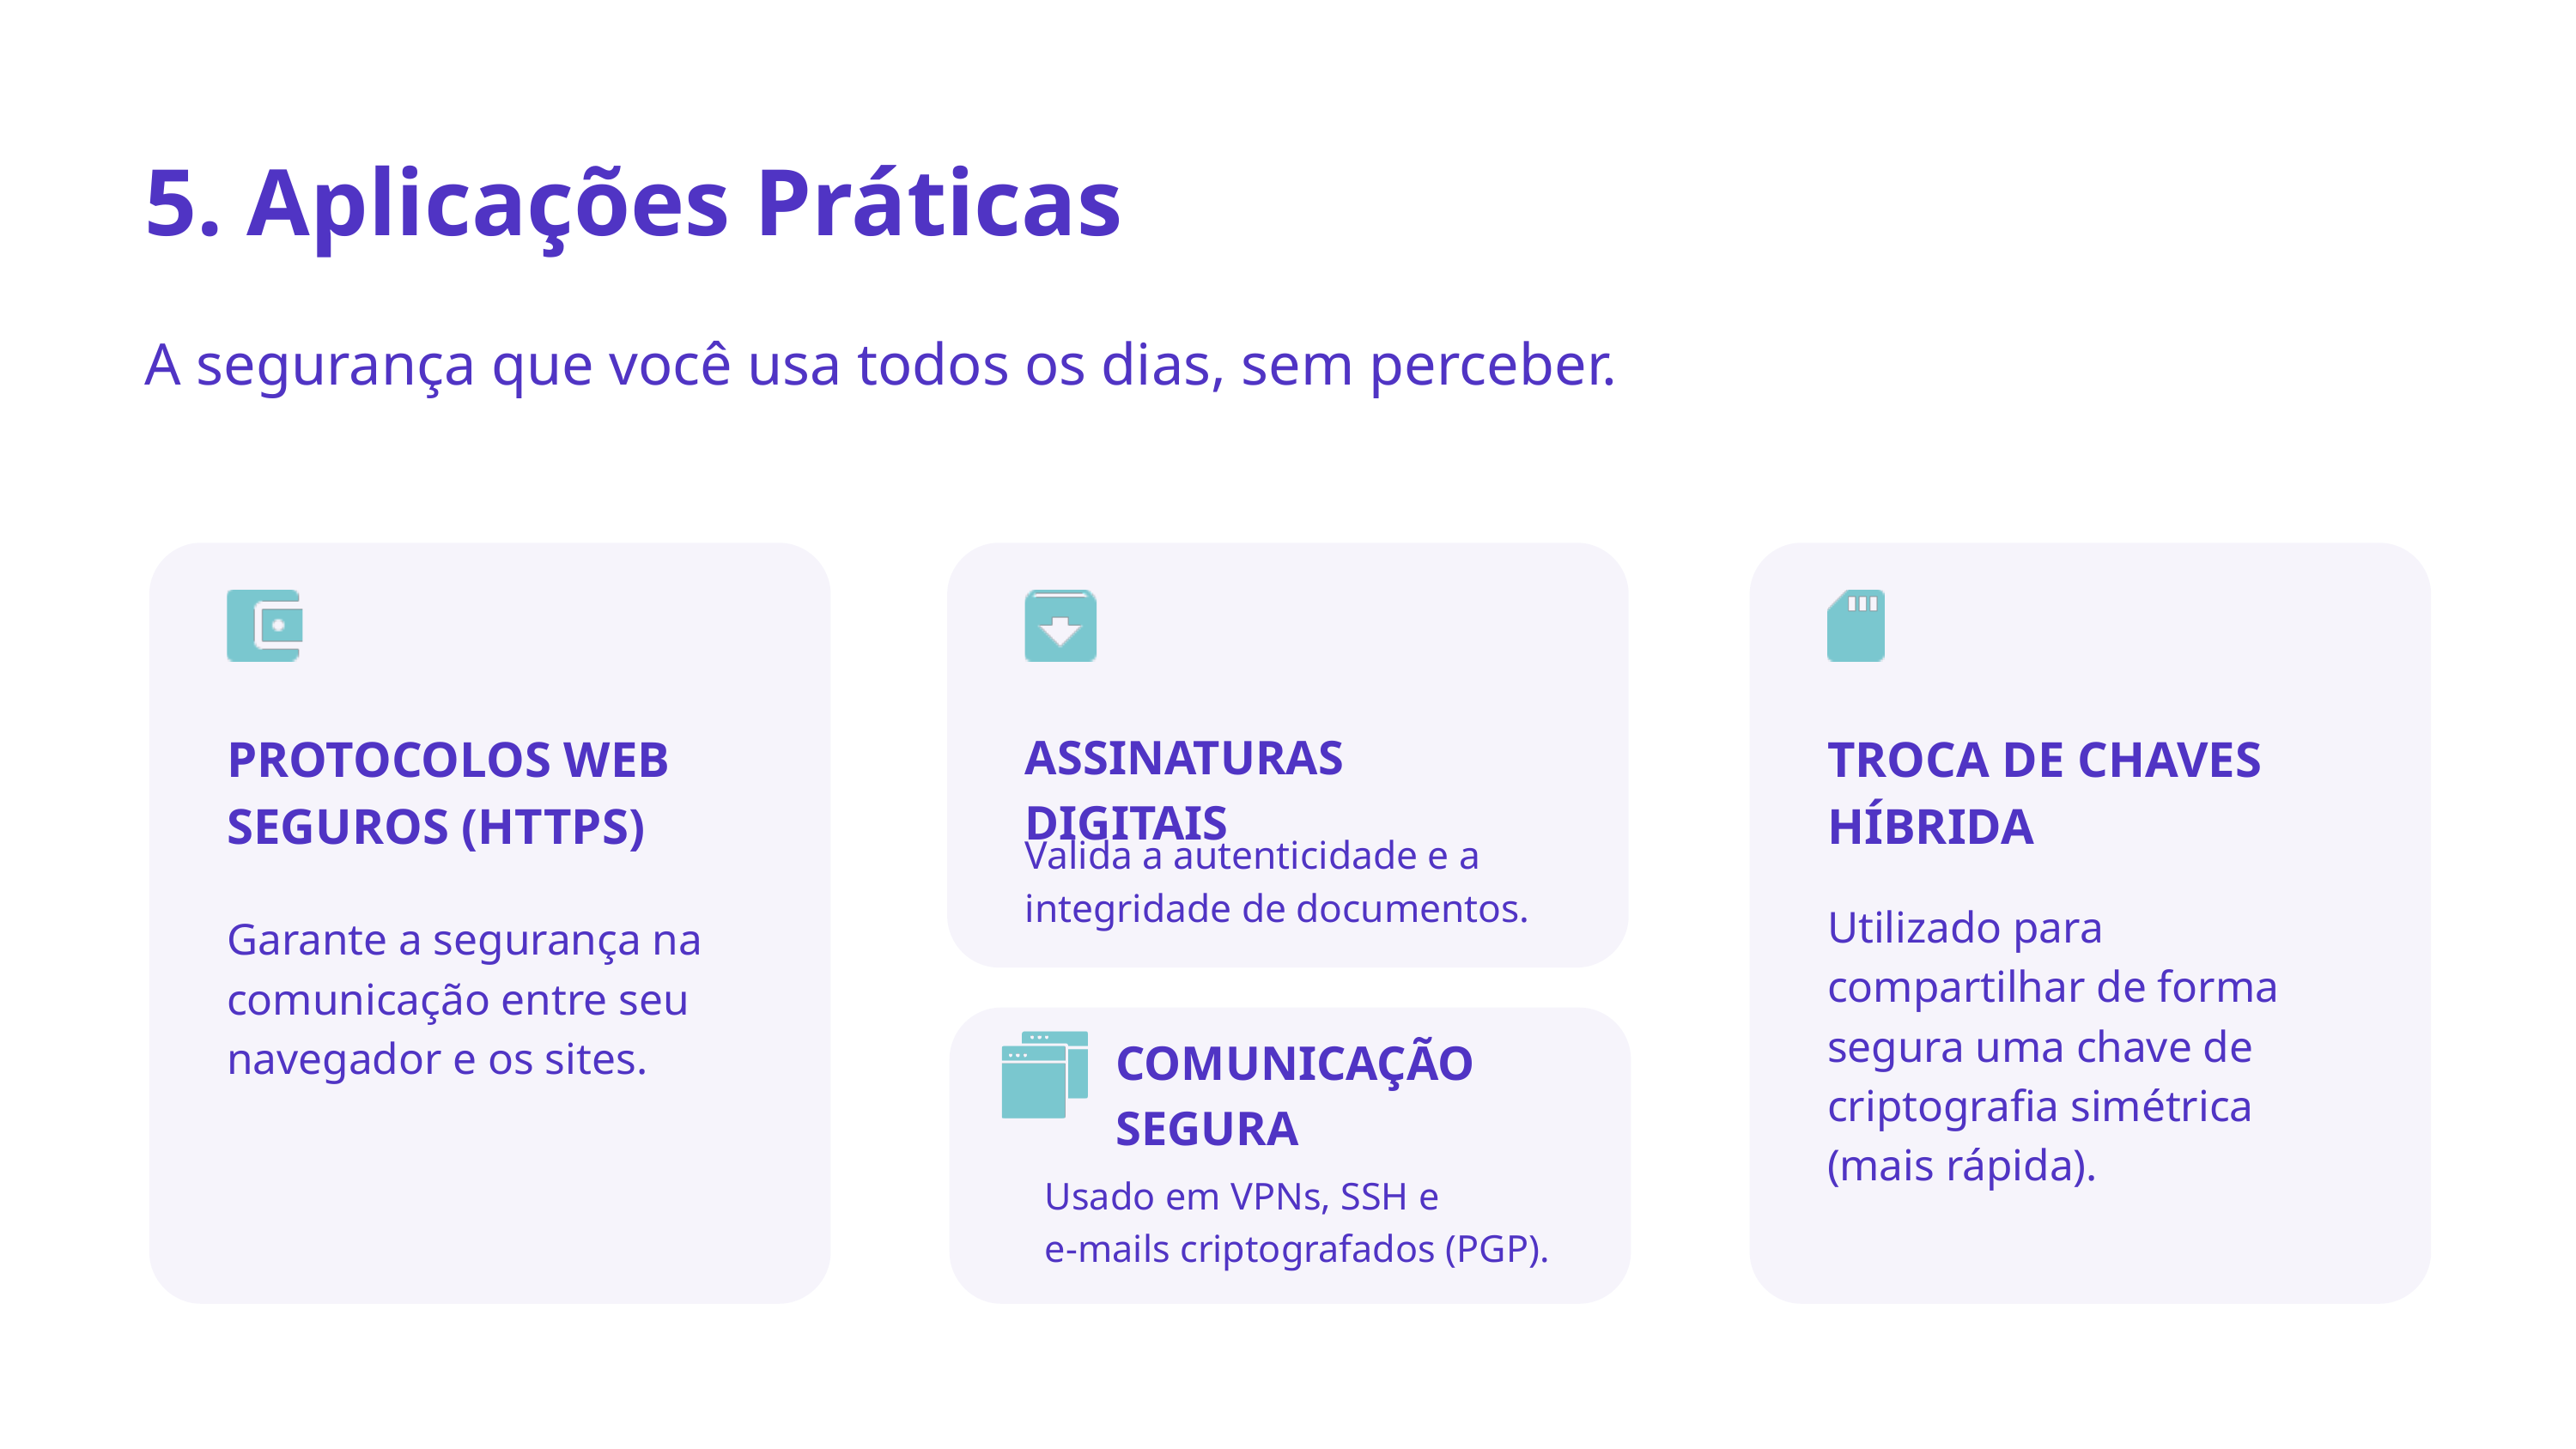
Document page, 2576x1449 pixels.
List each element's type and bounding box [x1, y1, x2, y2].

text_box [946, 543, 1629, 968]
text_box [1024, 590, 1552, 943]
text_box [144, 144, 2069, 397]
text_box [1826, 590, 2354, 1210]
text_box [1749, 543, 2432, 1304]
text_box [227, 590, 754, 1111]
text_box [149, 543, 831, 1304]
text_box [949, 1007, 1631, 1304]
